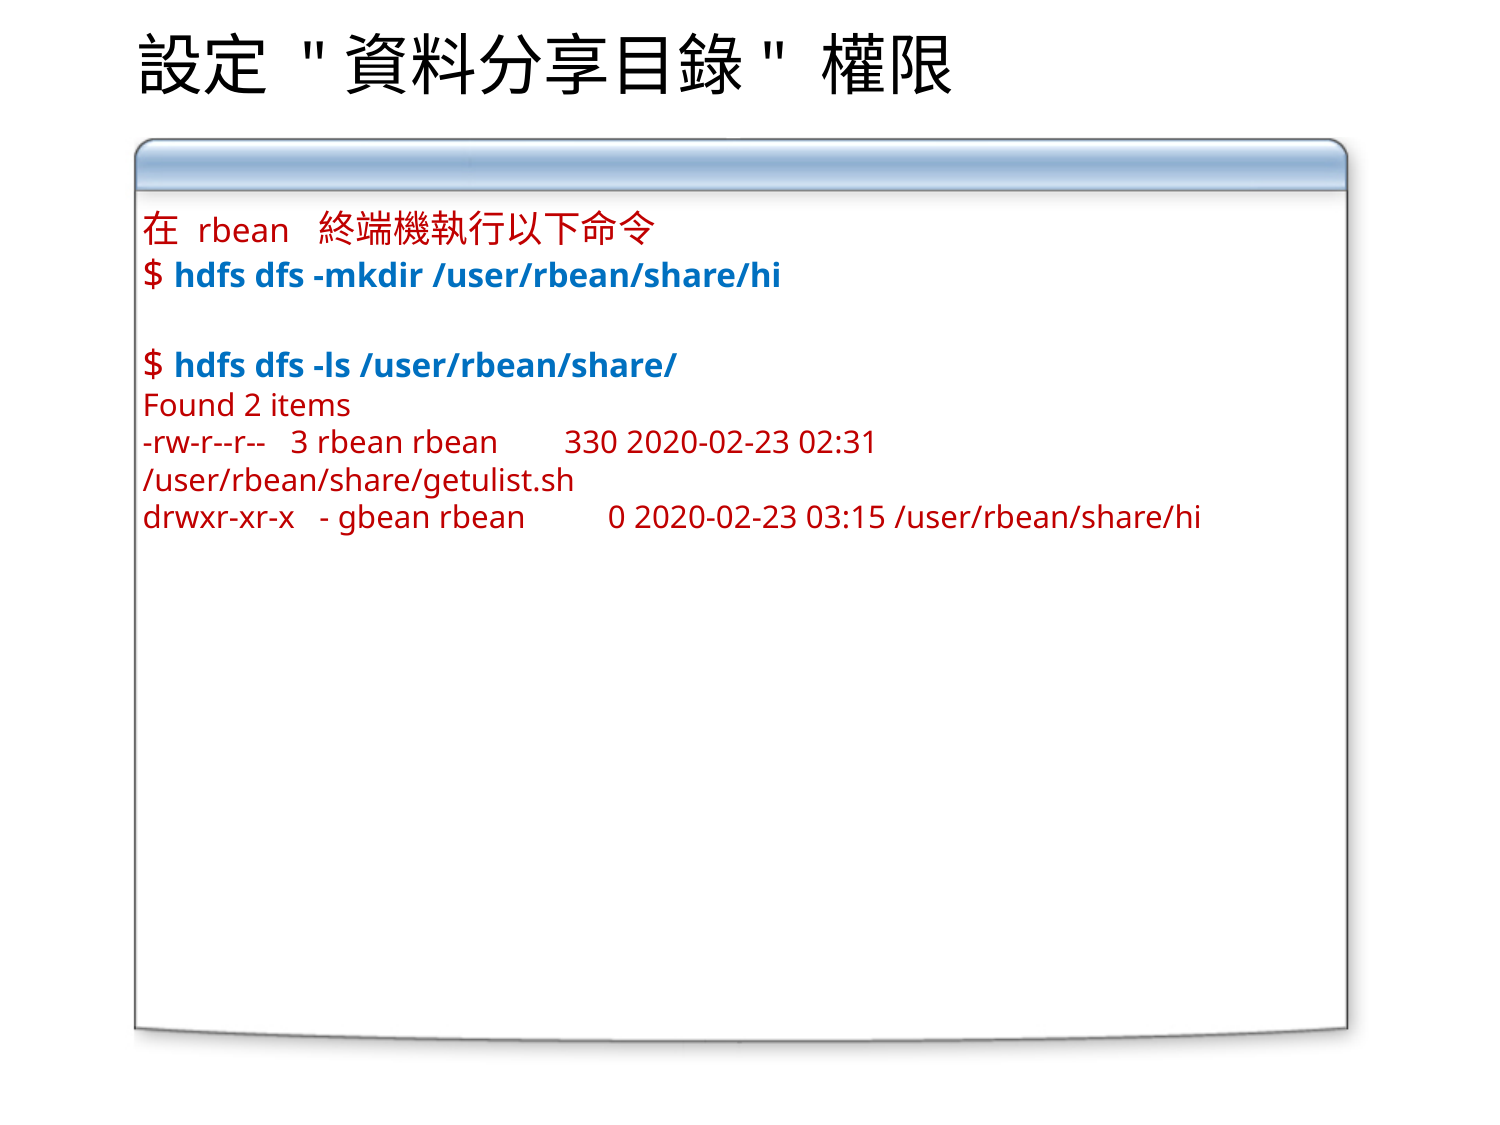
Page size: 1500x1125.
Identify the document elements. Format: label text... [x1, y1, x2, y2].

title 設定 "資料分享目錄" 權限 [135, 0, 1351, 139]
picture [125, 137, 1375, 1075]
text_box 在 rbean 終端機執行以下命令 $ hdfs dfs -mkdir /user/rbean/share/hi $ hdfs dfs -ls /user/rbean/share/ Found 2 items -rw-r--r-- 3 rbean rbean 330 2020-02-23 02:31 /user/rbean/share/getulist.sh drwxr-xr-x - gbean rbean 0 2020-02-23 03:15 /user/rbean/share/hi [135, 197, 1321, 618]
